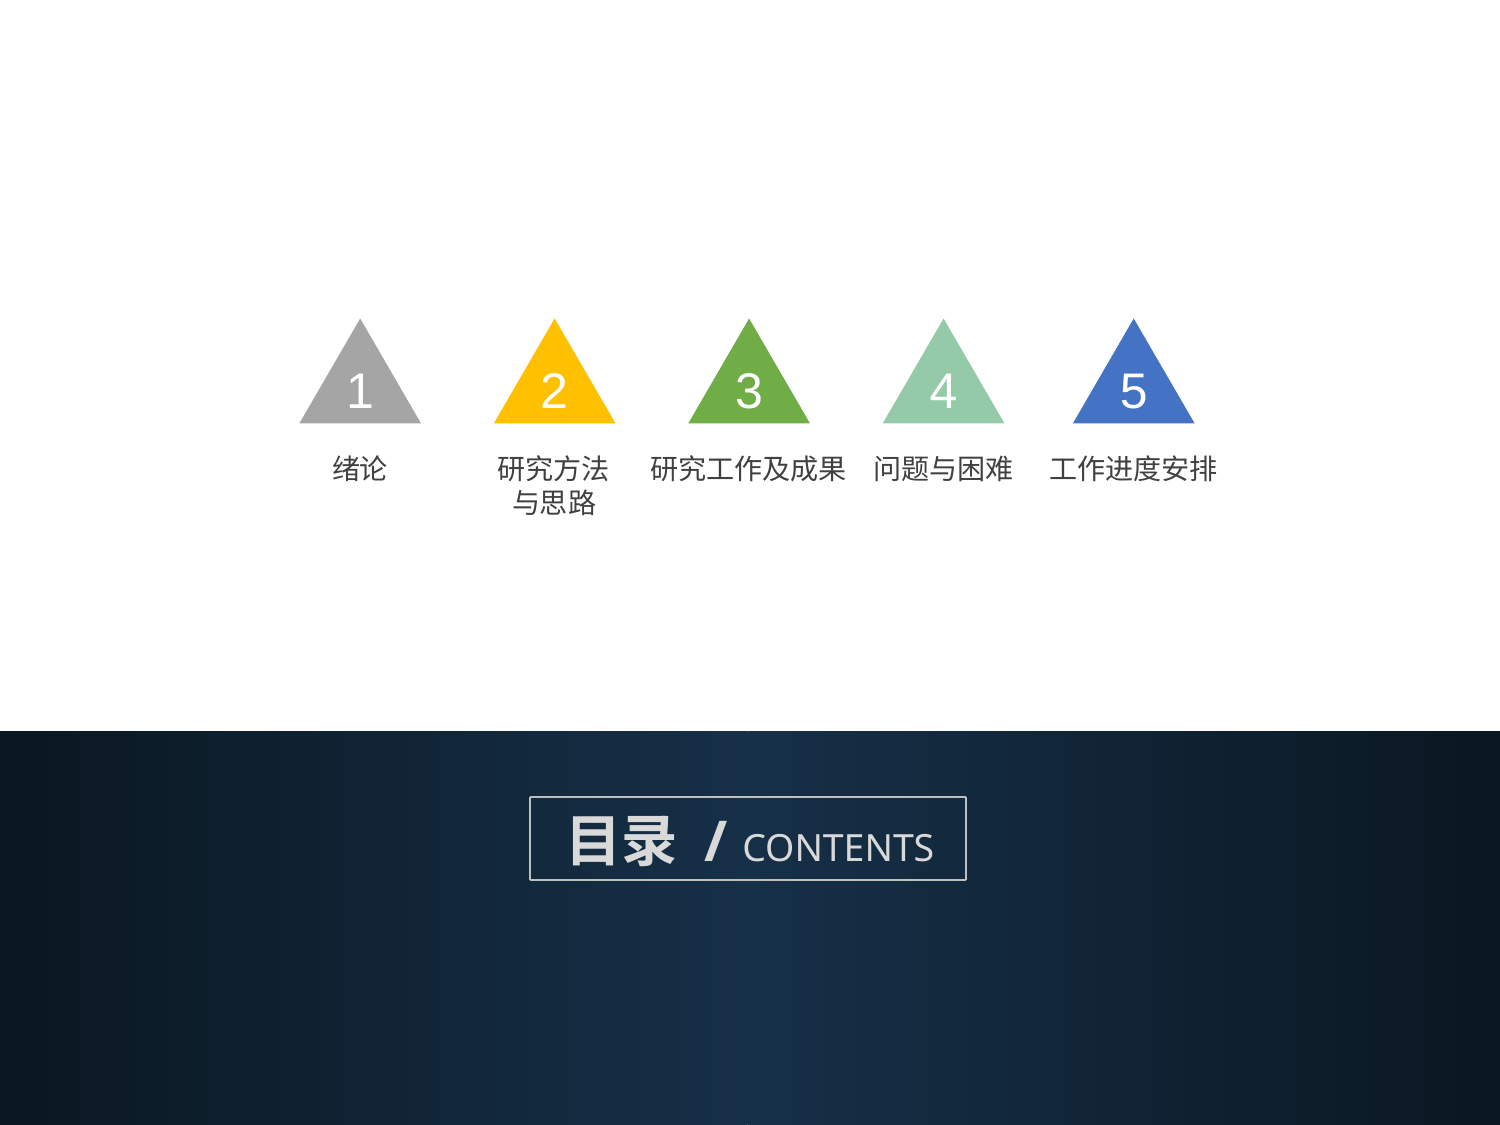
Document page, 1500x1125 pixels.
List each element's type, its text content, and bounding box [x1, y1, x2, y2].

text_box 问题与困难 [858, 443, 1029, 493]
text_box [1072, 318, 1195, 428]
text_box 绪论 [317, 443, 403, 493]
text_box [493, 318, 616, 428]
text_box 研究方法 与思路 [483, 443, 625, 527]
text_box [688, 318, 810, 428]
text_box 目录 / CONTENTS [546, 798, 954, 879]
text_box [882, 318, 1005, 428]
text_box 研究工作及成果 [635, 443, 858, 493]
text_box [299, 318, 421, 428]
text_box 工作进度安排 [1034, 443, 1233, 493]
